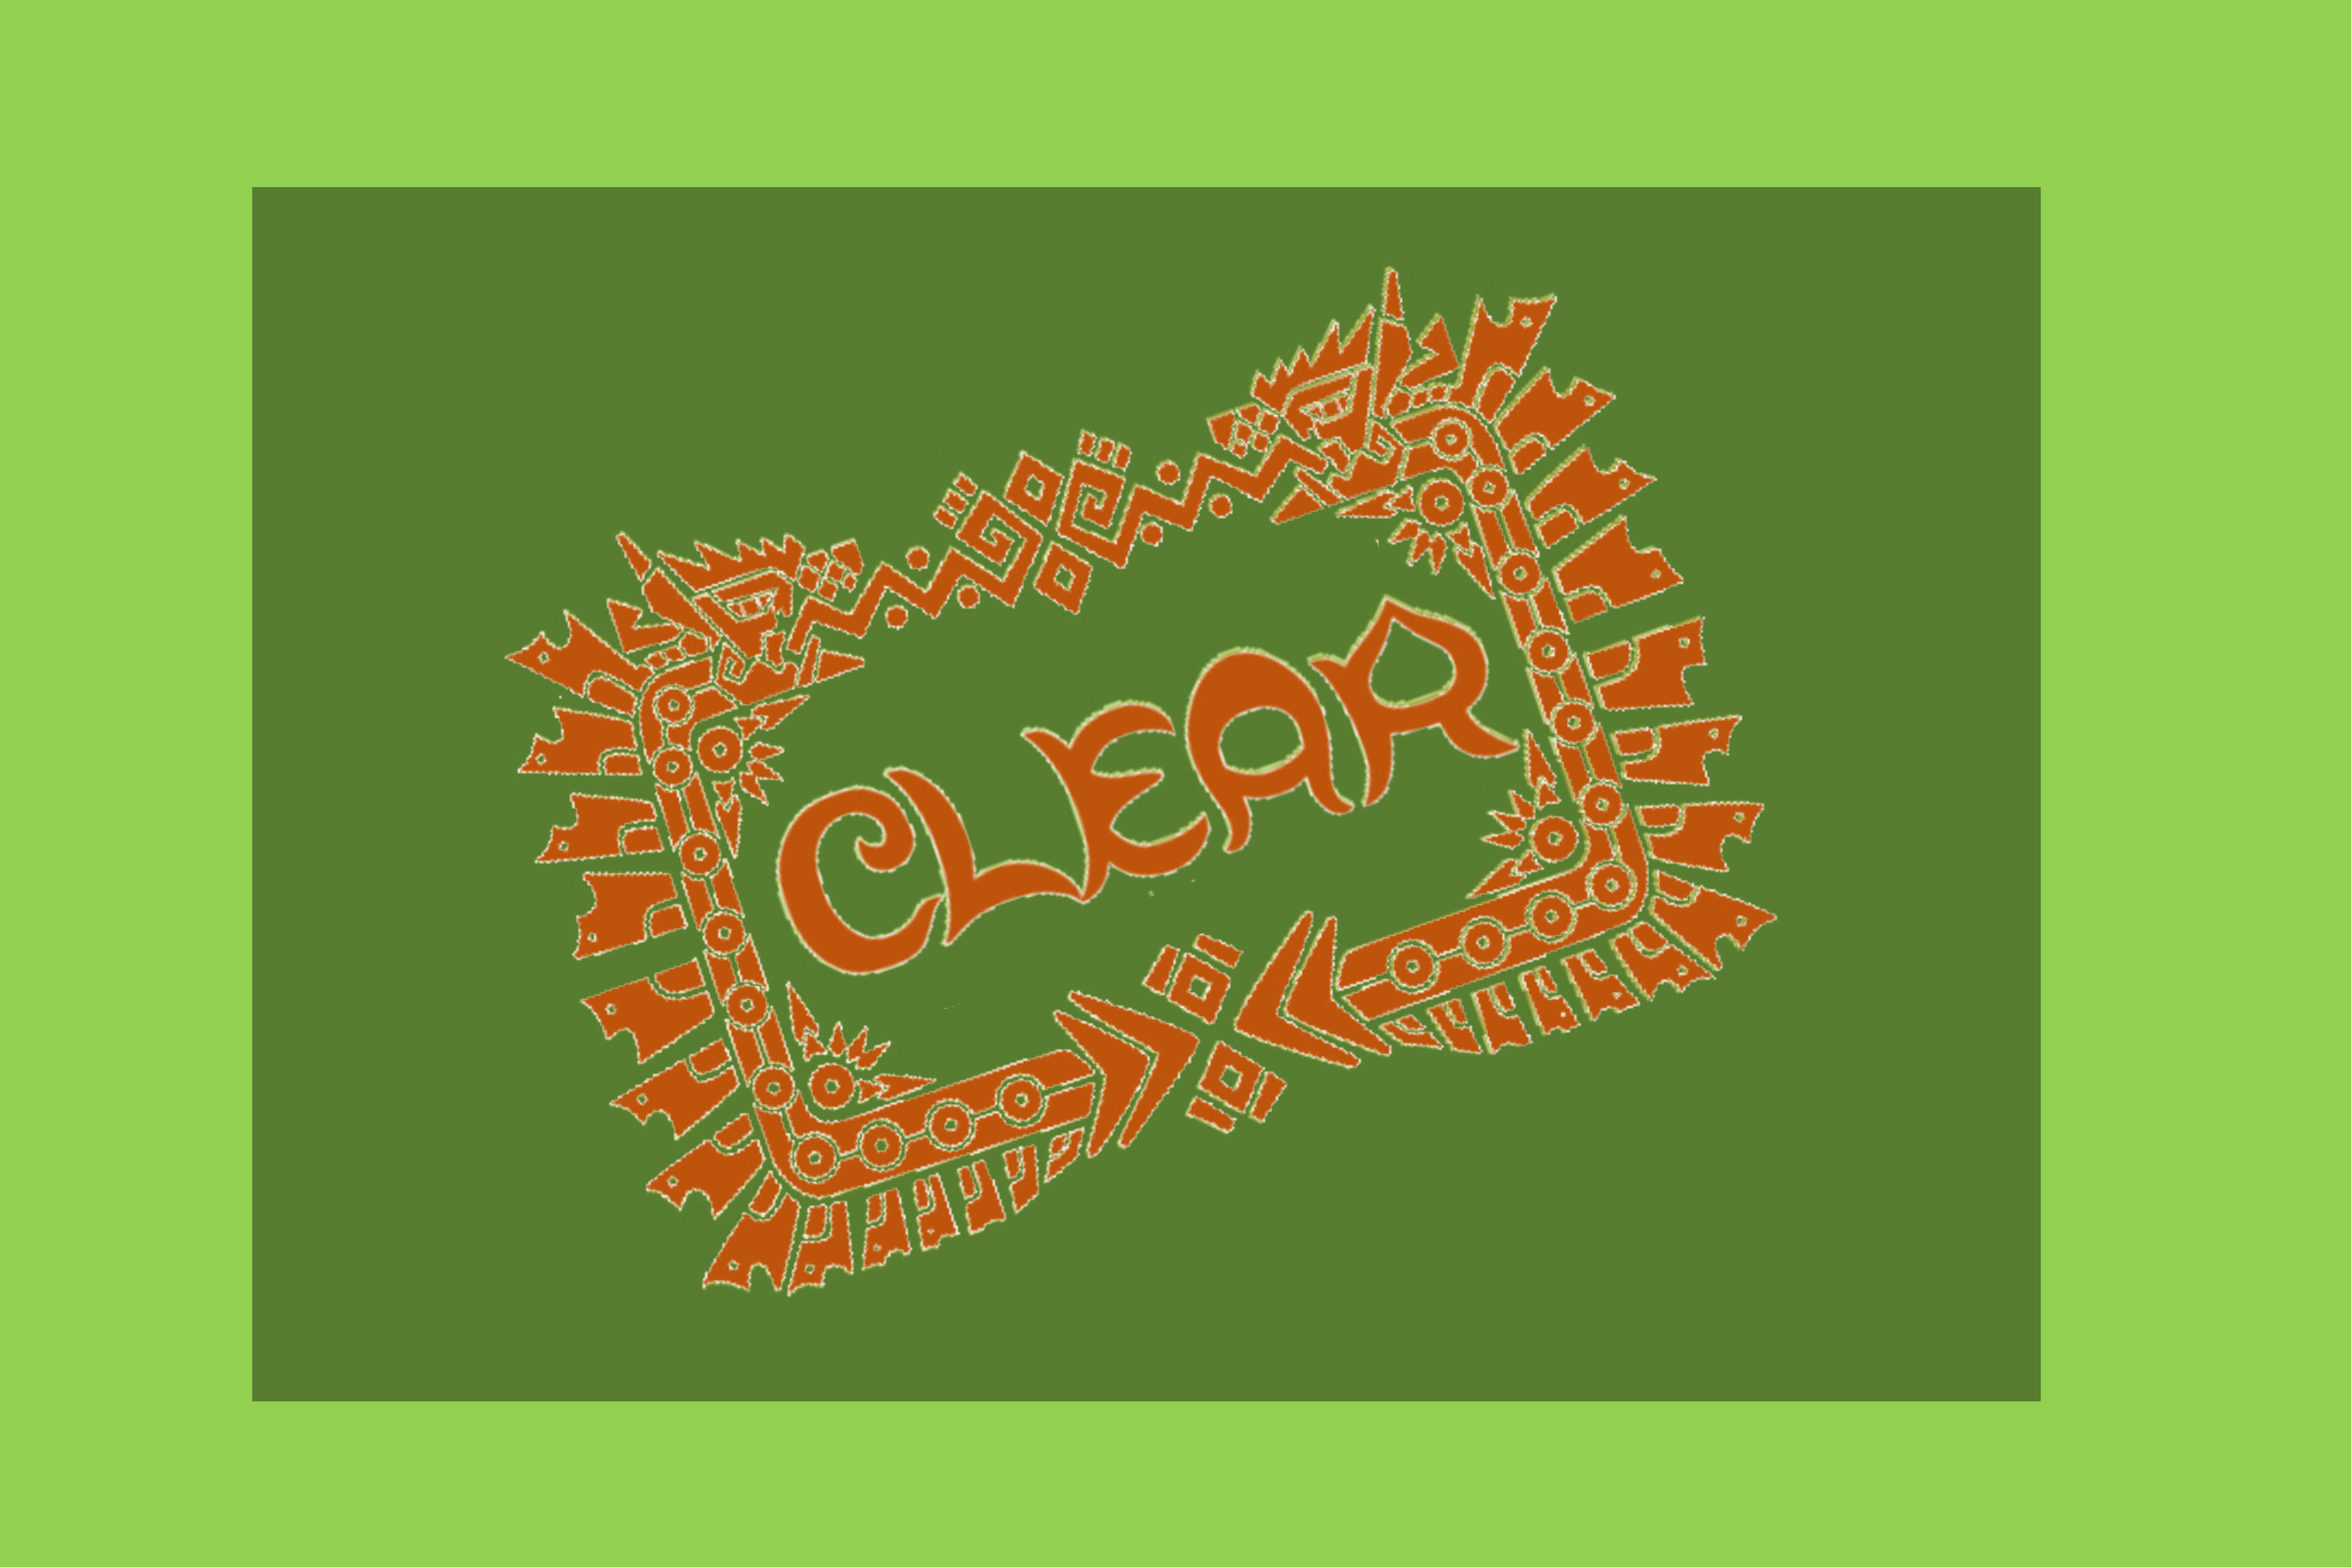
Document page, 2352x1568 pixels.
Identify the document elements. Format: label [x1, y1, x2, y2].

text_box [252, 187, 2041, 1401]
